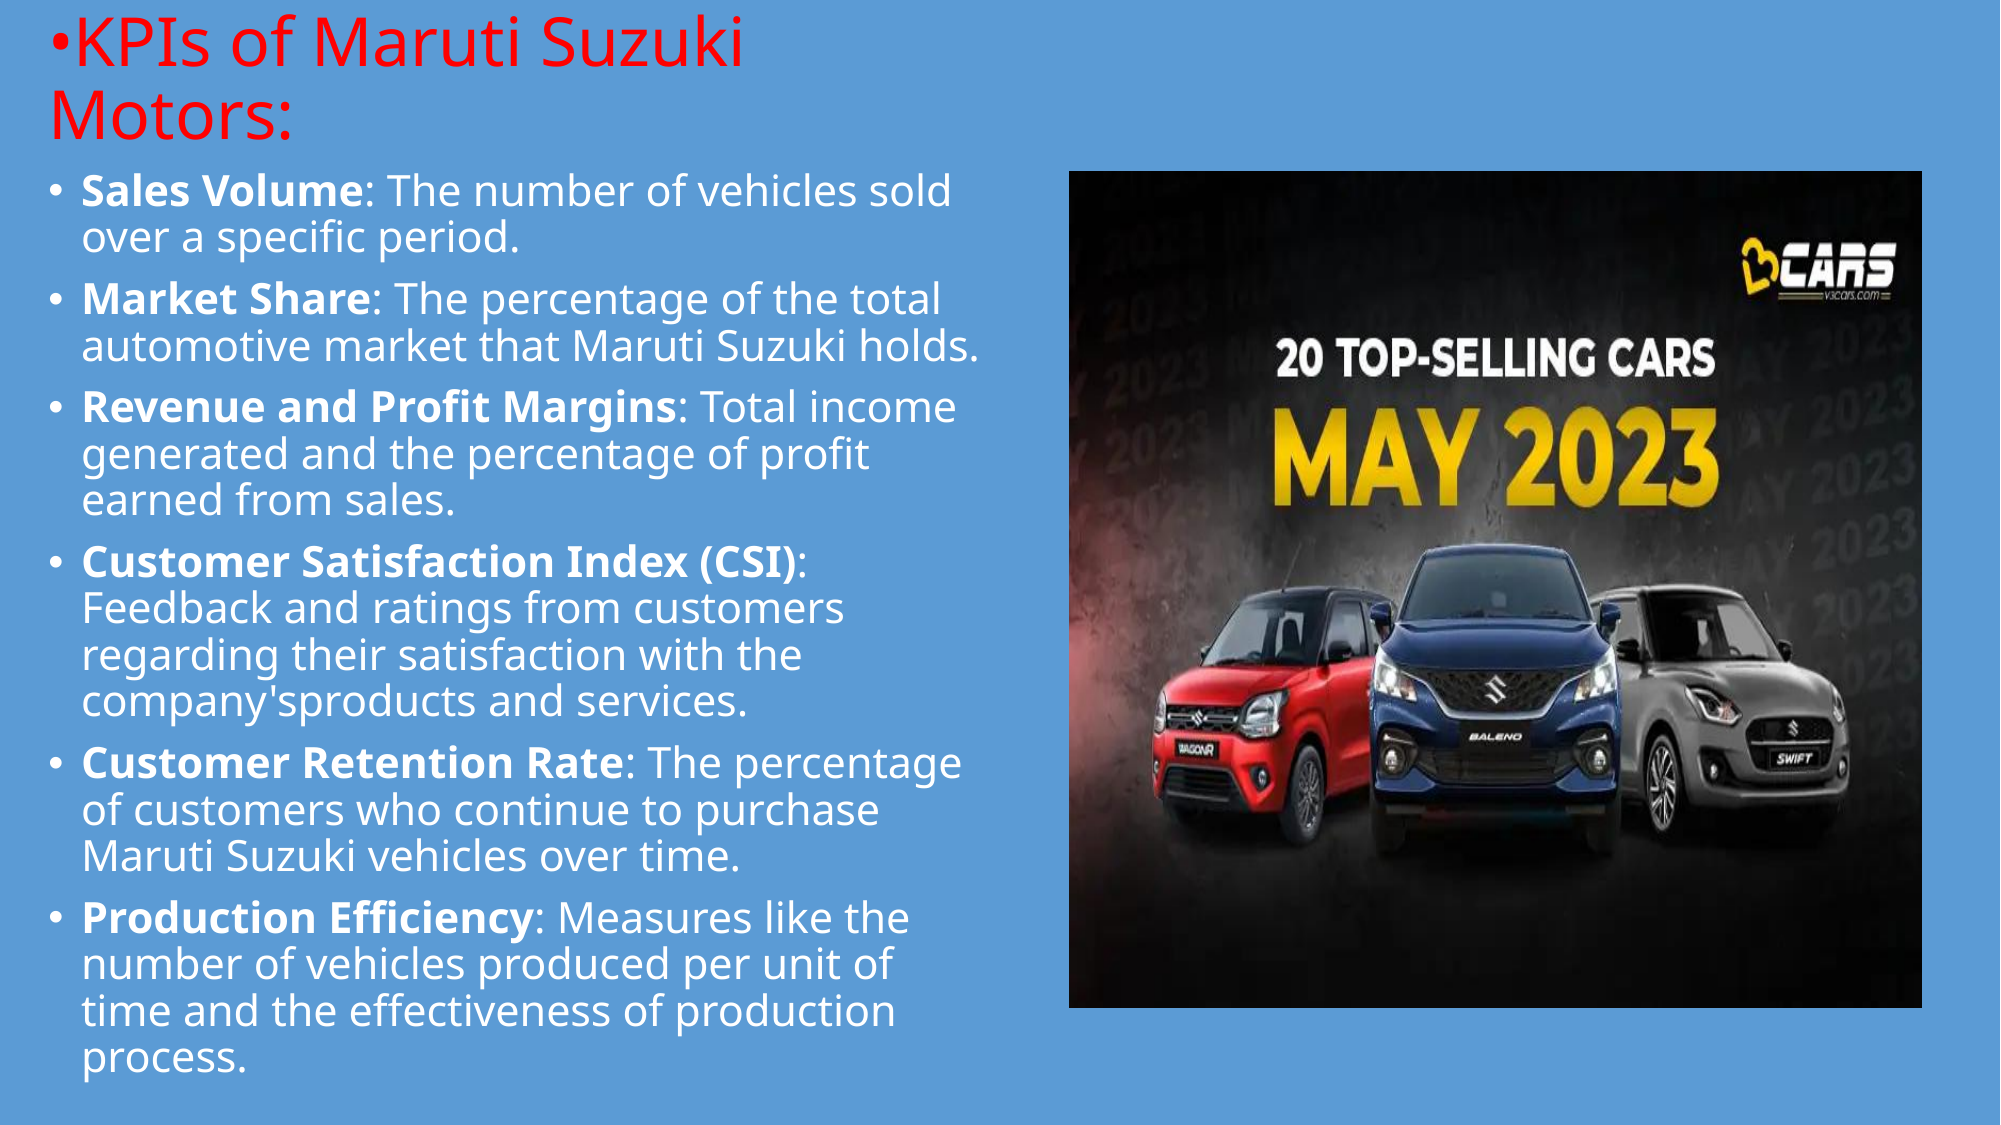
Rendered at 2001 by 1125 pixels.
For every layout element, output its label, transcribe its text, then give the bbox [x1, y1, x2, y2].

list •KPIs of Maruti Suzuki Motors: Sales Volume: The number of vehicles sold over a specific period. Market Share: The percentage of the total automotive market that Maruti Suzuki holds. Revenue and Profit Margins: Total income generated and the percentage of profit earned from sales. Customer Satisfaction Index (CSI): Feedback and ratings from customers regarding their satisfaction with the company'sproducts and services. Customer Retention Rate: The percentage of customers who continue to purchase Maruti Suzuki vehicles over time. Production Efficiency: Measures like the number of vehicles produced per unit of time and the effectiveness of production process. [33, 0, 1000, 1125]
picture [1069, 171, 1922, 1008]
